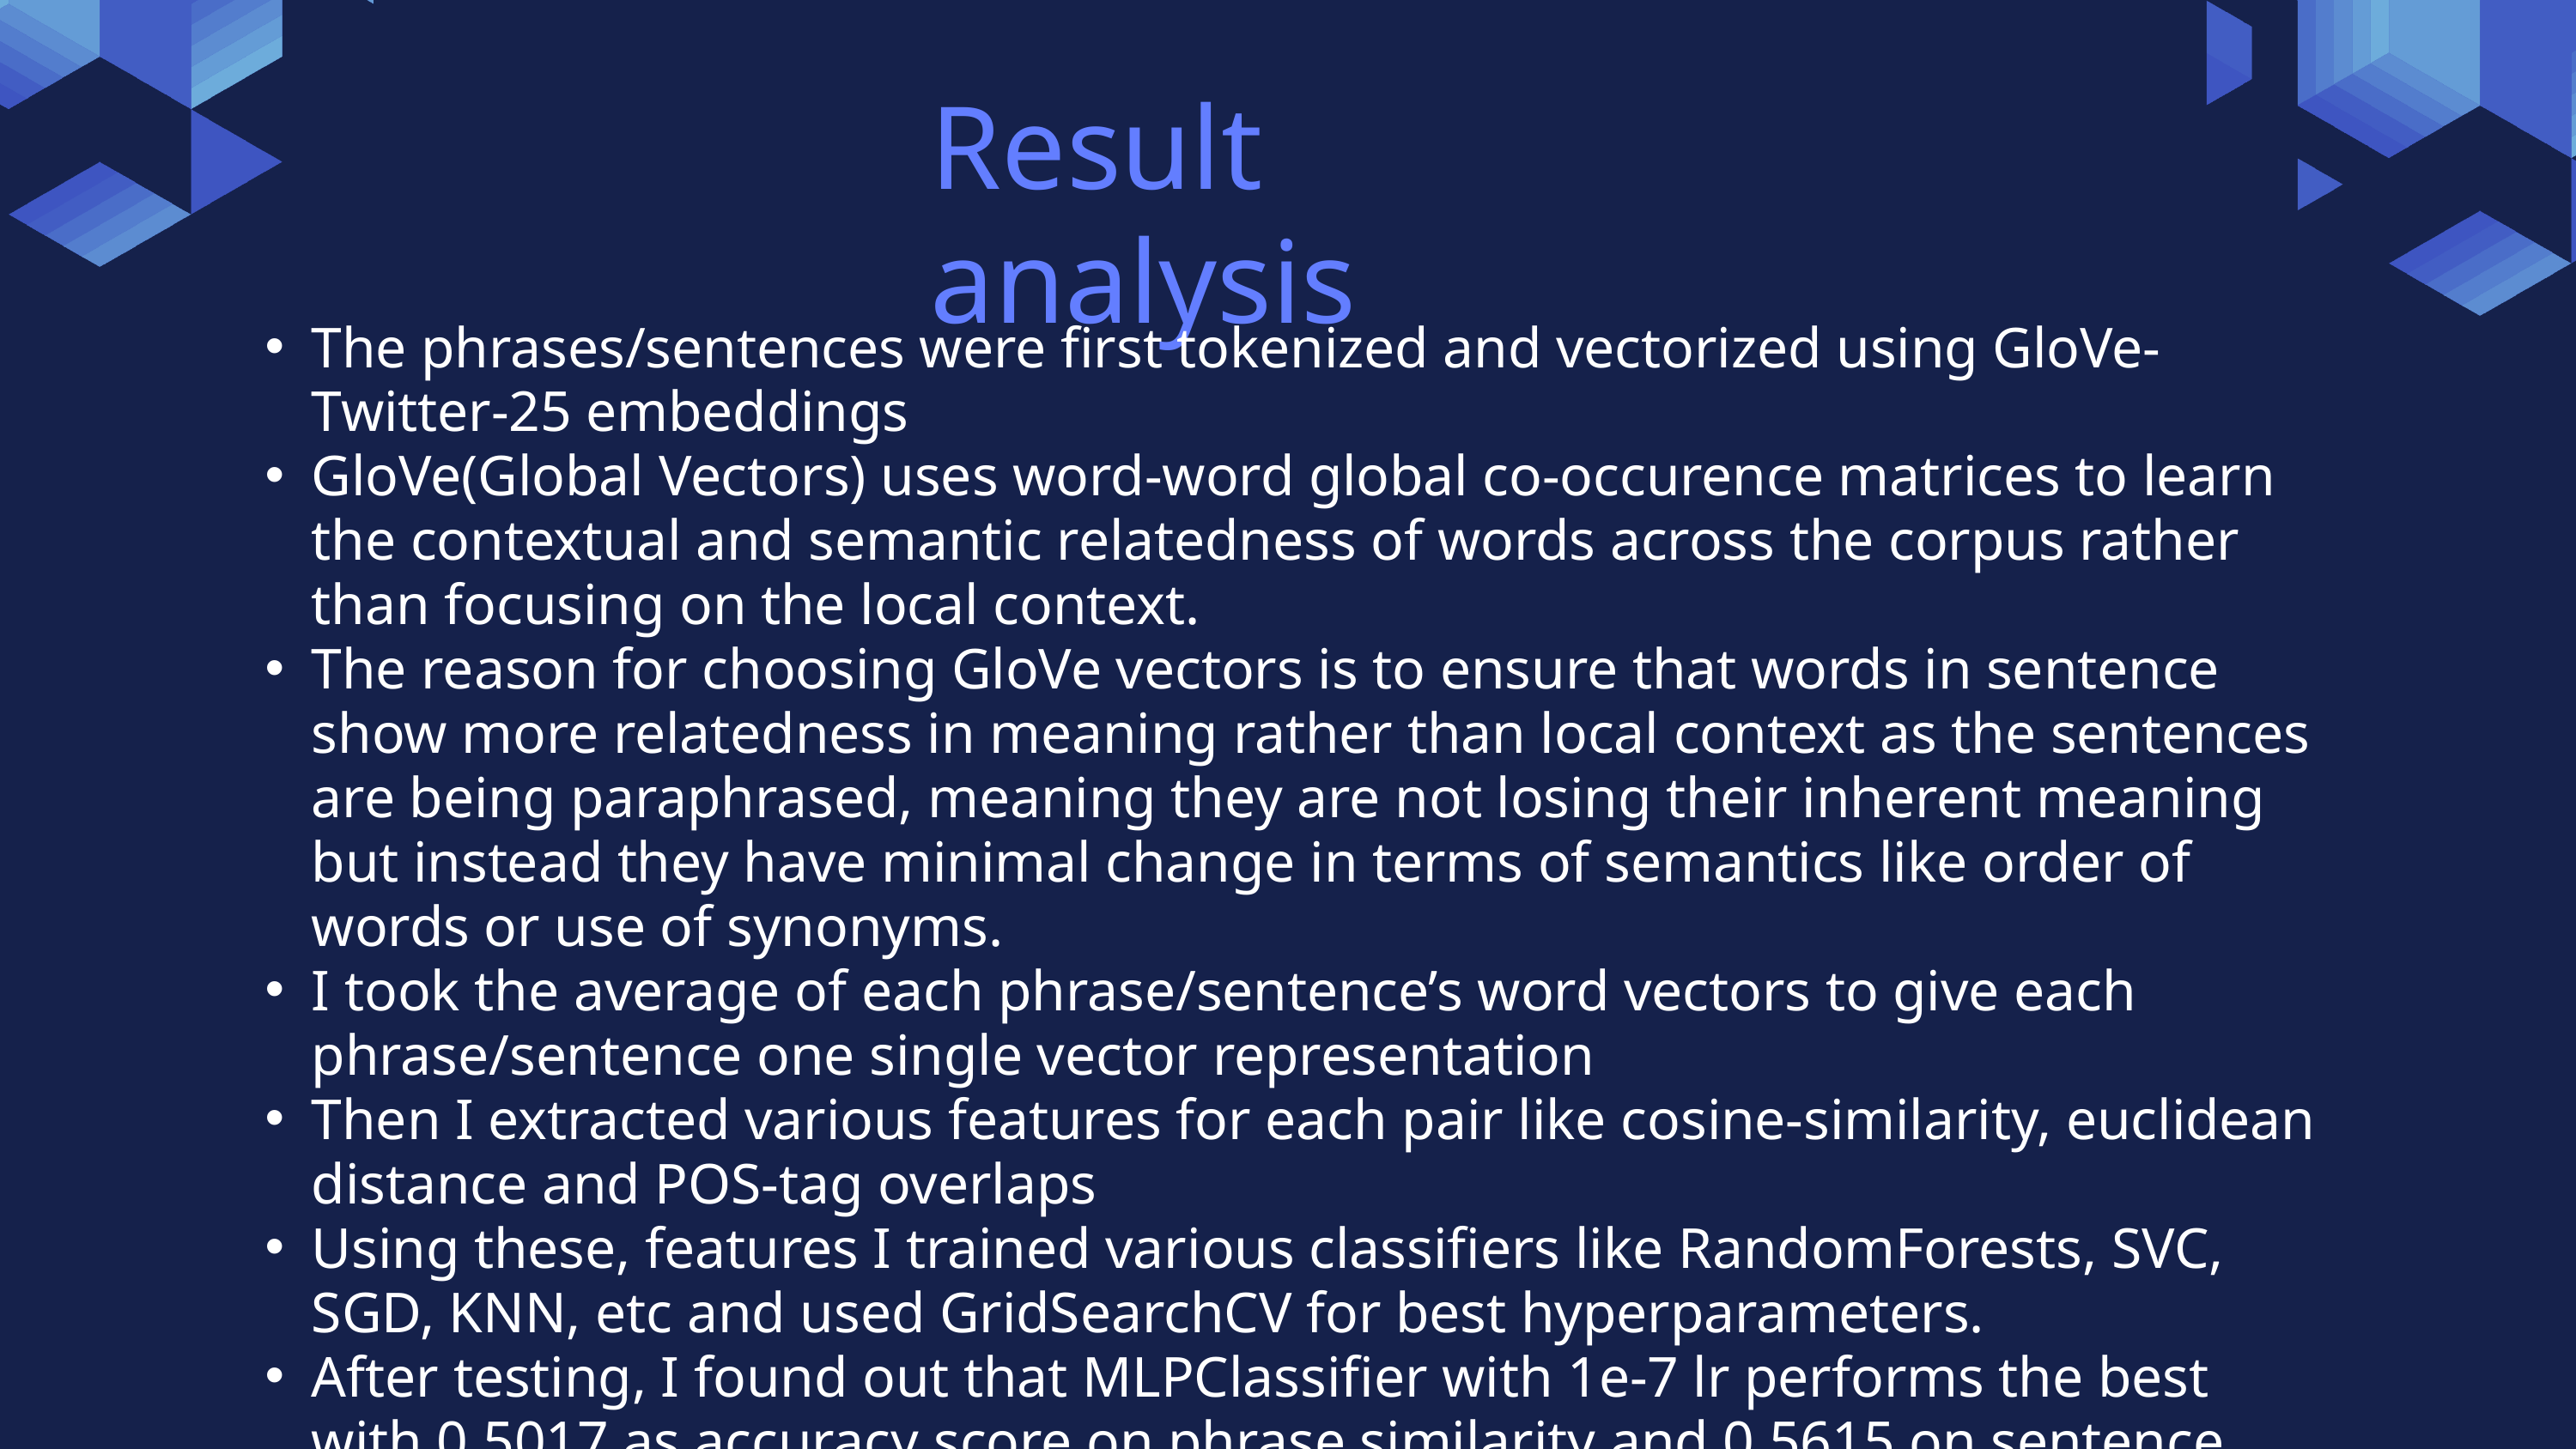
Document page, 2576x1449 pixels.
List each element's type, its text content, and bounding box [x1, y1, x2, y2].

text_box The phrases/sentences were first tokenized and vectorized using GloVe-Twitter-25 embeddings GloVe(Global Vectors) uses word-word global co-occurence matrices to learn the contextual and semantic relatedness of words across the corpus rather than focusing on the local context. The reason for choosing GloVe vectors is to ensure that words in sentence show more relatedness in meaning rather than local context as the sentences are being paraphrased, meaning they are not losing their inherent meaning but instead they have minimal change in terms of semantics like order of words or use of synonyms. I took the average of each phrase/sentence’s word vectors to give each phrase/sentence one single vector representation Then I extracted various features for each pair like cosine-similarity, euclidean distance and POS-tag overlaps Using these, features I trained various classifiers like RandomForests, SVC, SGD, KNN, etc and used GridSearchCV for best hyperparameters. After testing, I found out that MLPClassifier with 1e-7 lr performs the best with 0.5017 as accuracy score on phrase similarity and 0.5615 on sentence similarity. [217, 313, 2324, 1449]
text_box Result analysis [930, 77, 1646, 313]
text_box [0, 0, 465, 267]
text_box [2206, 0, 2576, 316]
